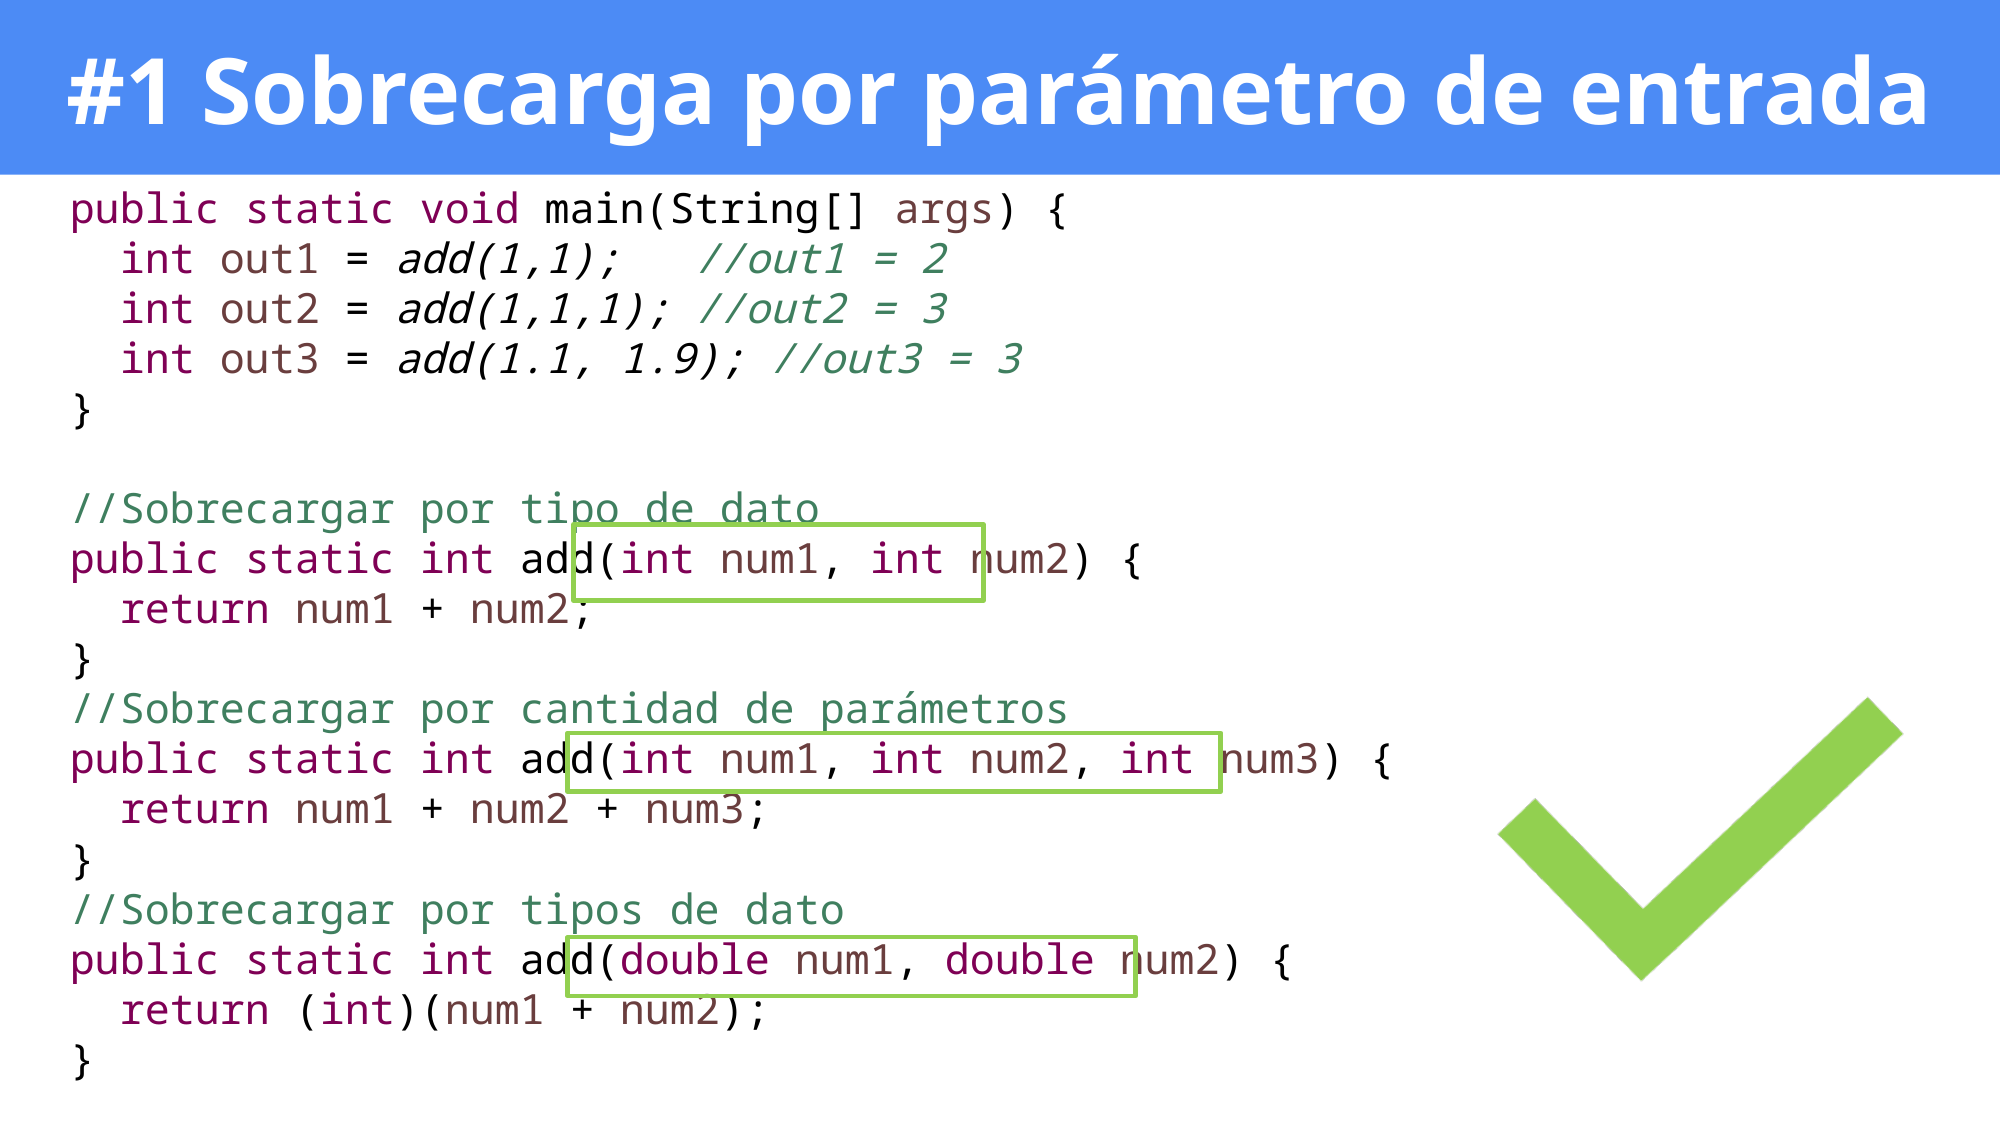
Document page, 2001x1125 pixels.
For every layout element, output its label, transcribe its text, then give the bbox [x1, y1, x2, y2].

title #1 Sobrecarga por parámetro de entrada [0, 0, 2000, 176]
text_box [573, 524, 984, 601]
text_box [567, 937, 1136, 996]
picture [1490, 627, 1911, 1048]
text_box public static void main(String[] args) { int out1 = add(1,1); //out1 = 2 int out2 = add(1,1,1); //out2 = 3 int out3 = add(1.1, 1.9); //out3 = 3 } //Sobrecargar por tipo de dato public static int add(int num1, int num2) { return num1 + num2; } //Sobrecargar por cantidad de parámetros public static int add(int num1, int num2, int num3) { return num1 + num2 + num3; } //Sobrecargar por tipos de dato public static int add(double num1, double num2) { return (int)(num1 + num2); } [54, 174, 1555, 1090]
text_box [567, 732, 1221, 792]
